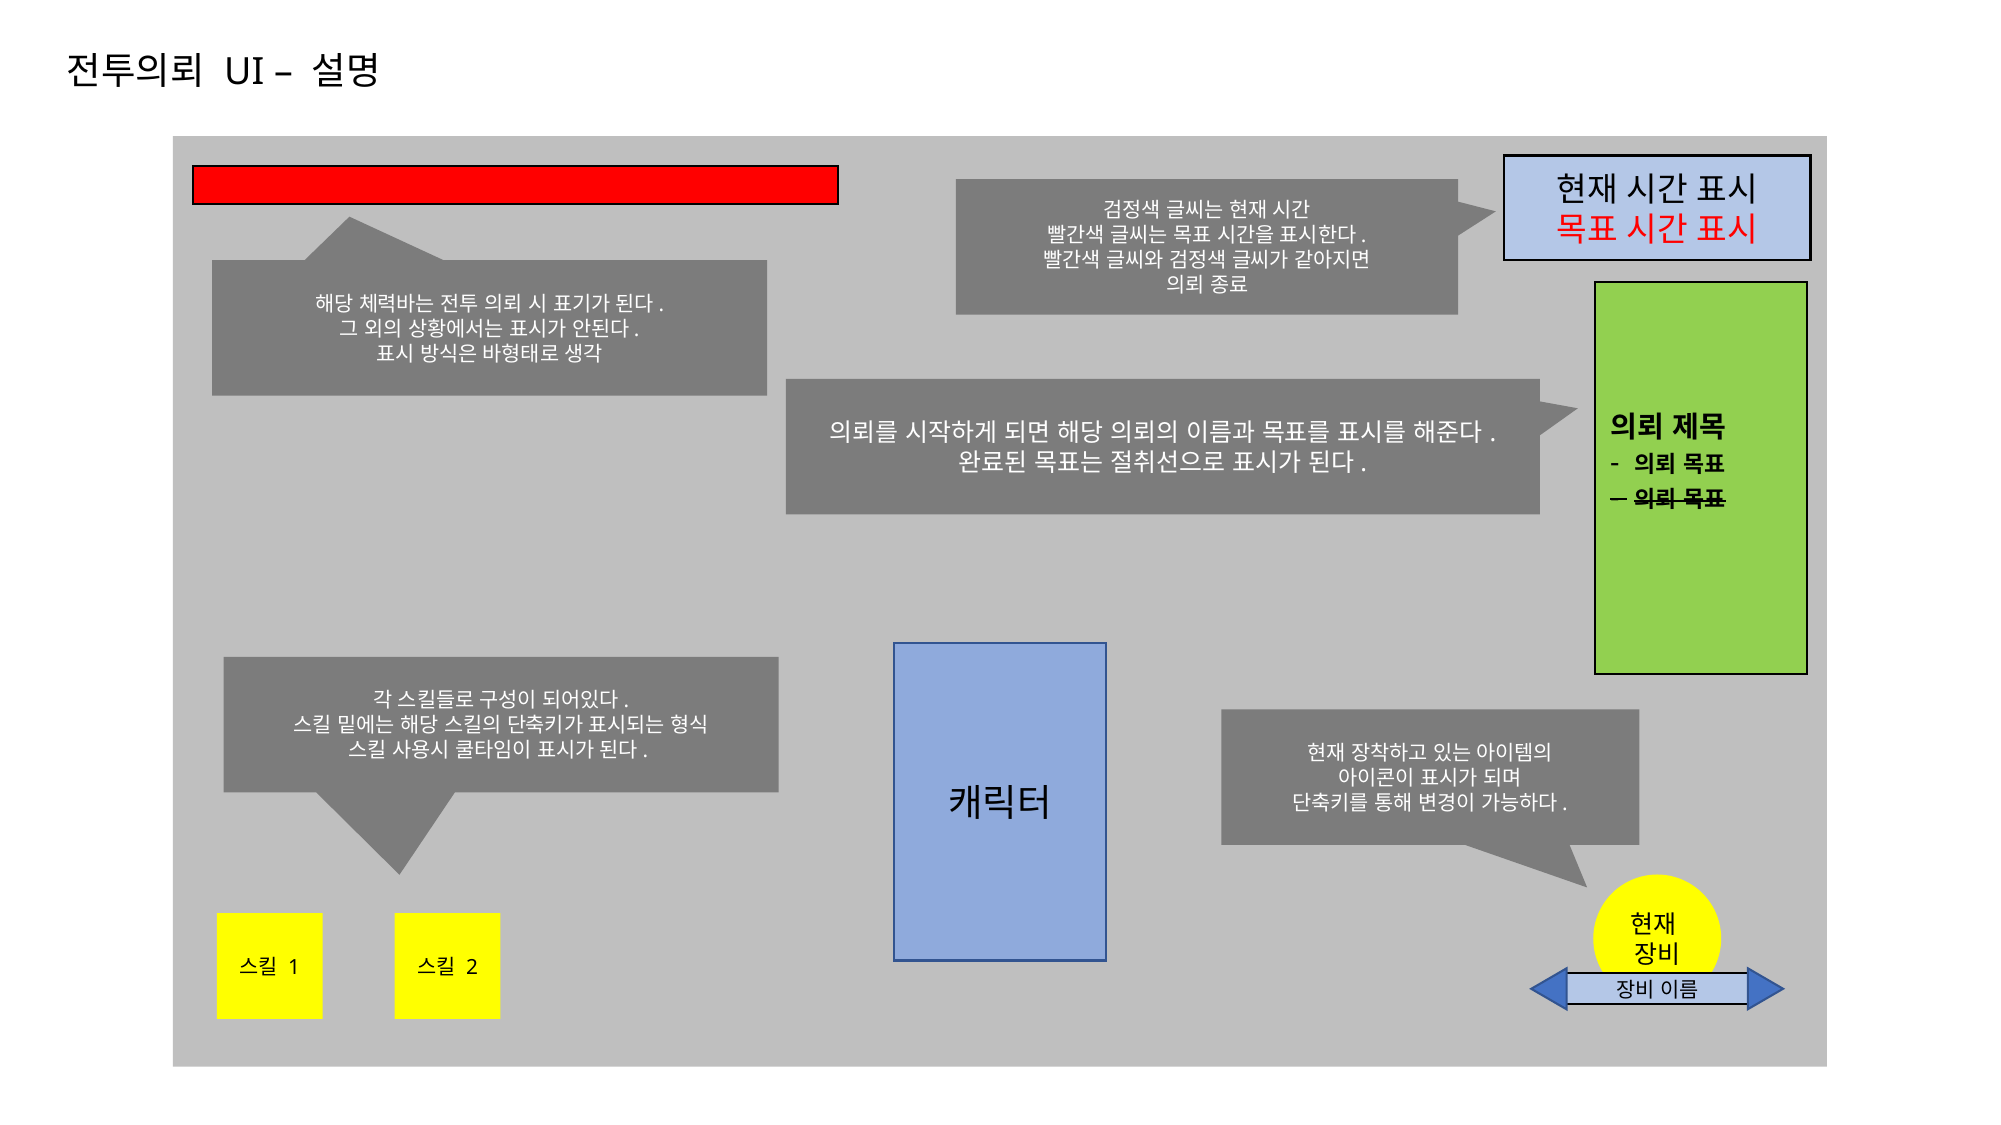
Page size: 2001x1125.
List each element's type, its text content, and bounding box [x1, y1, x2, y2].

text_box 전투의뢰 UI – 설명 [51, 39, 396, 100]
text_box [172, 136, 1827, 1067]
